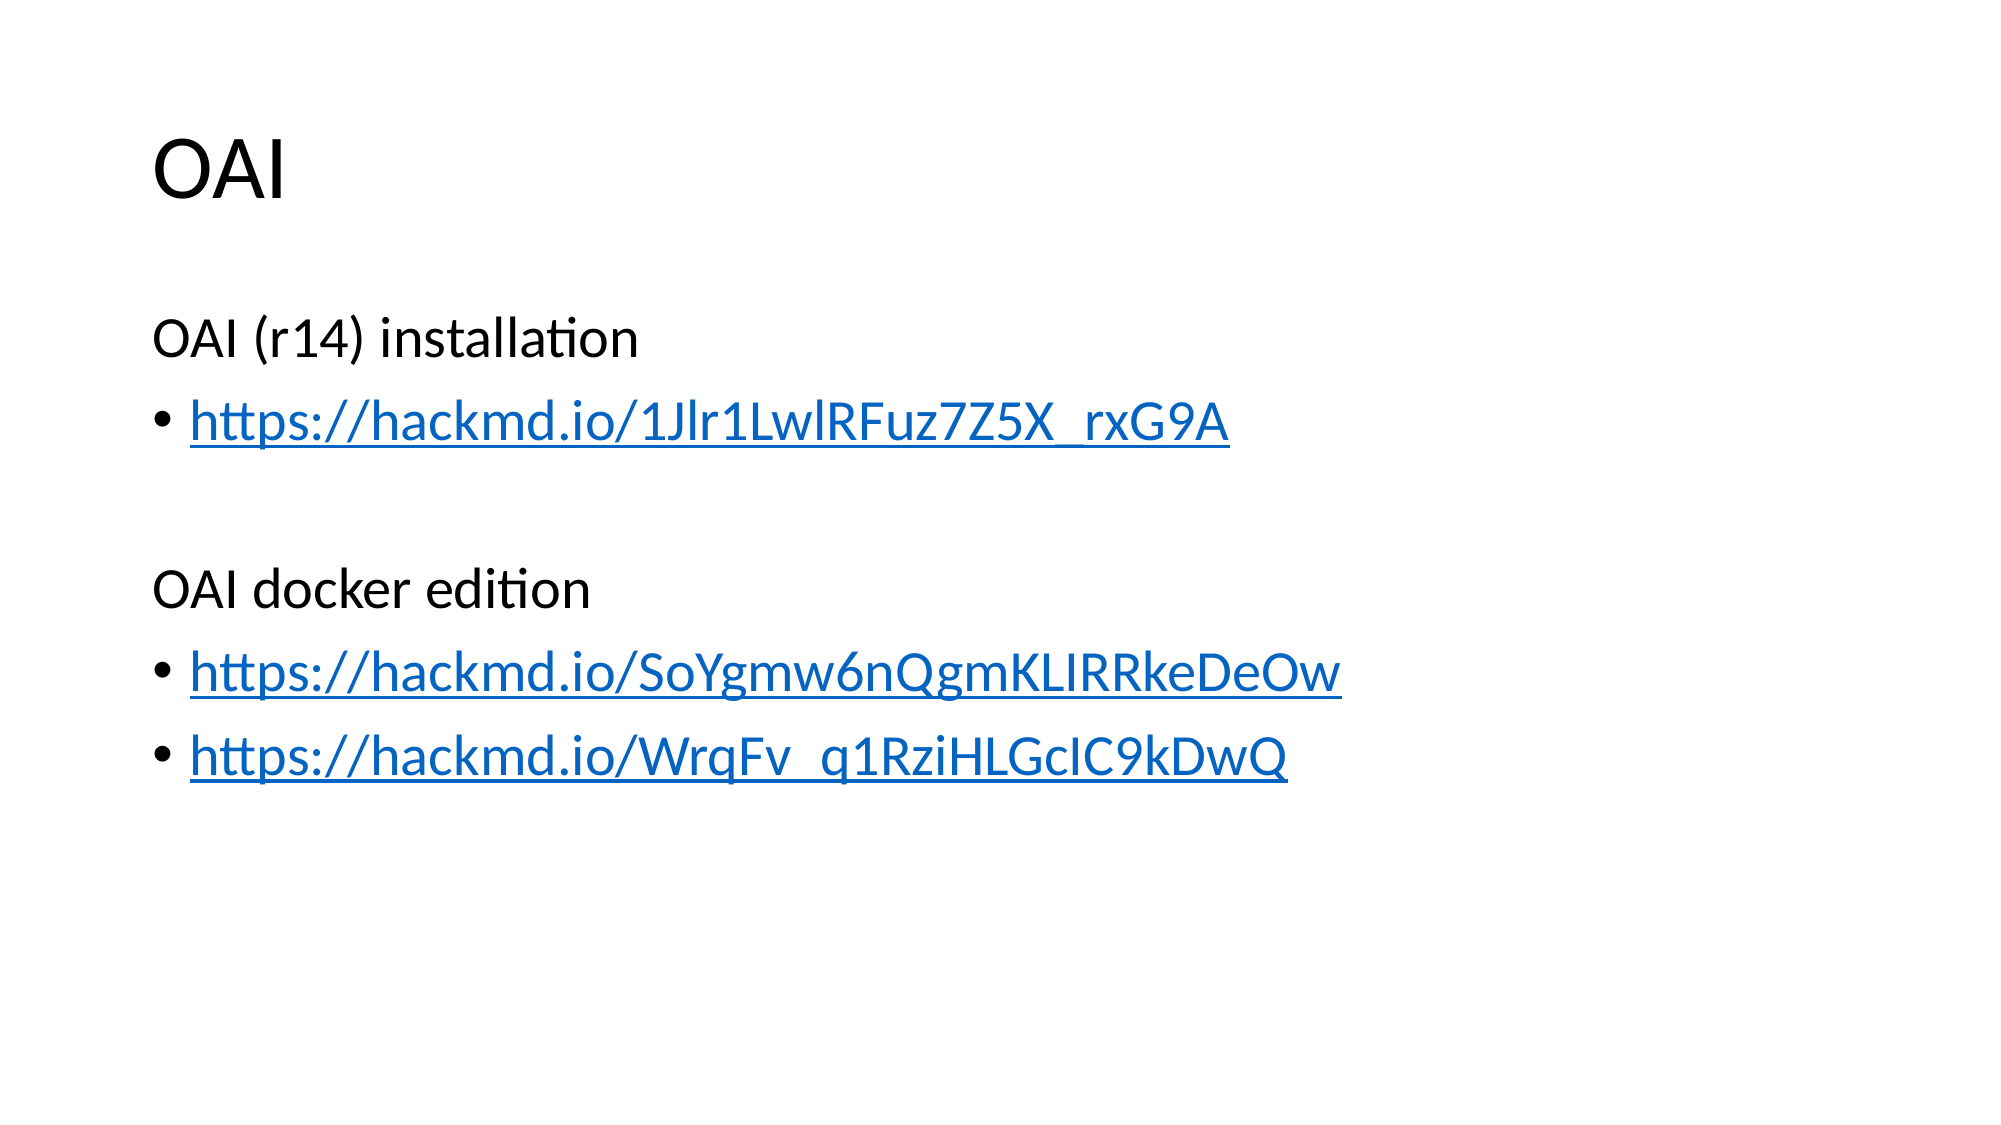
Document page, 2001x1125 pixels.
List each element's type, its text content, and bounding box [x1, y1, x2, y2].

title OAI [137, 59, 1863, 278]
list OAI (r14) installation https://hackmd.io/1Jlr1LwlRFuz7Z5X_rxG9A OAI docker edition https://hackmd.io/SoYgmw6nQgmKLIRRkeDeOw https://hackmd.io/WrqFv_q1RziHLGcIC9kDwQ [137, 299, 1863, 1014]
